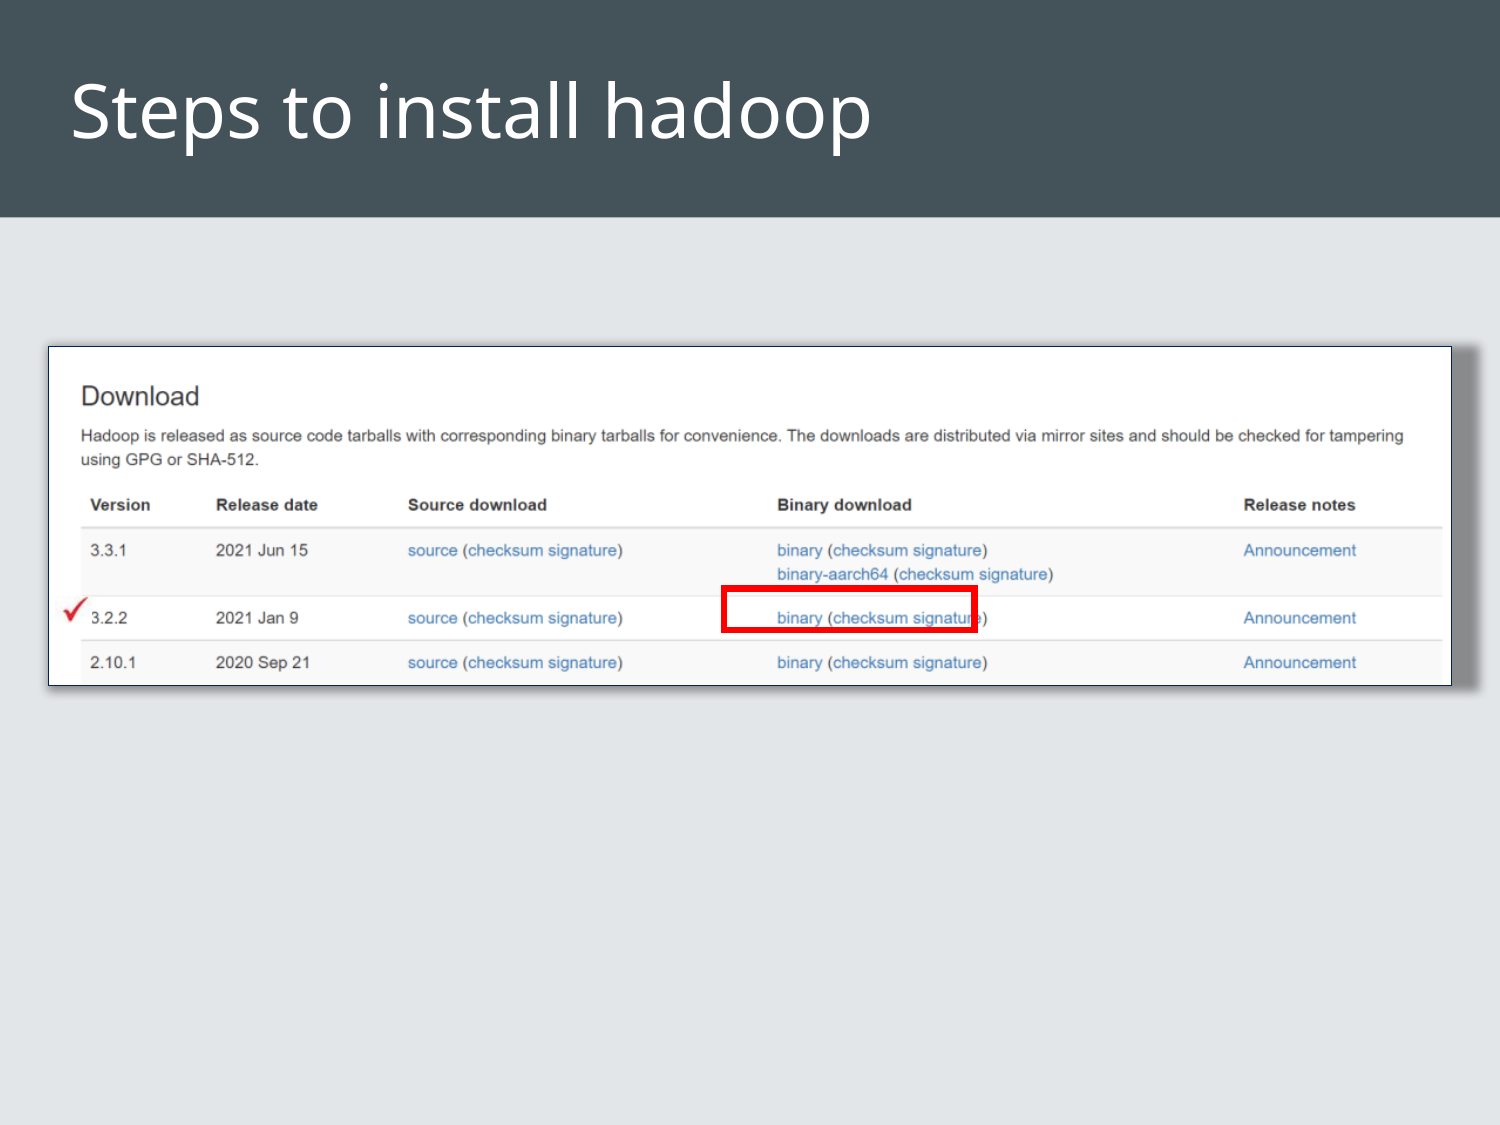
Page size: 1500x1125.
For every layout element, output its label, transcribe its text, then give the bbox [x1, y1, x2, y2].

picture [55, 596, 92, 623]
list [48, 346, 1452, 686]
title Steps to install hadoop [55, 0, 1432, 218]
